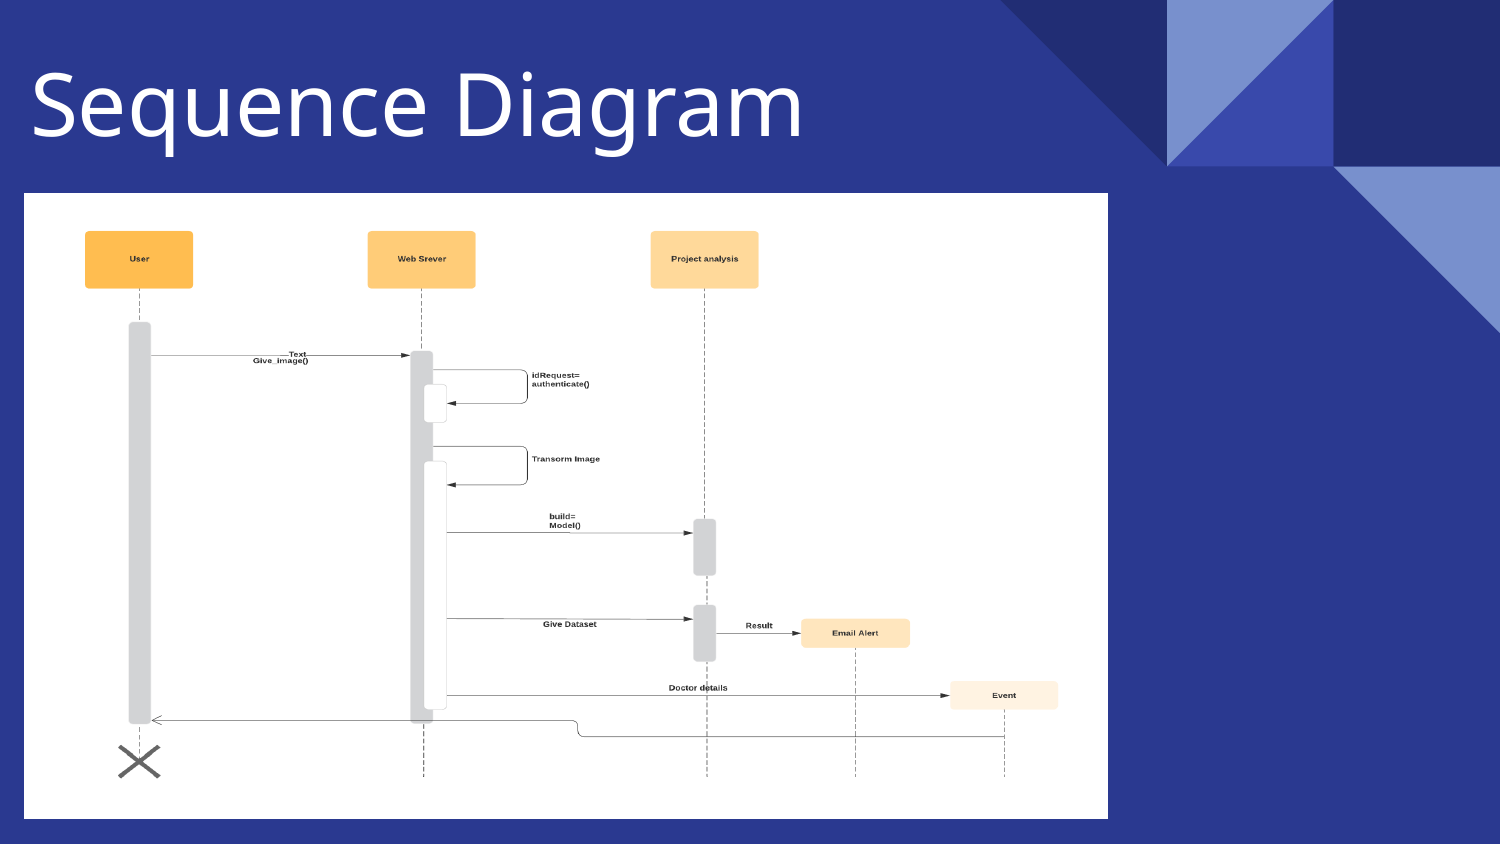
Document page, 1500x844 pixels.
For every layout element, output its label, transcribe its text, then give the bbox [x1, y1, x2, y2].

title Sequence Diagram [15, 31, 1364, 169]
picture [24, 193, 1108, 820]
